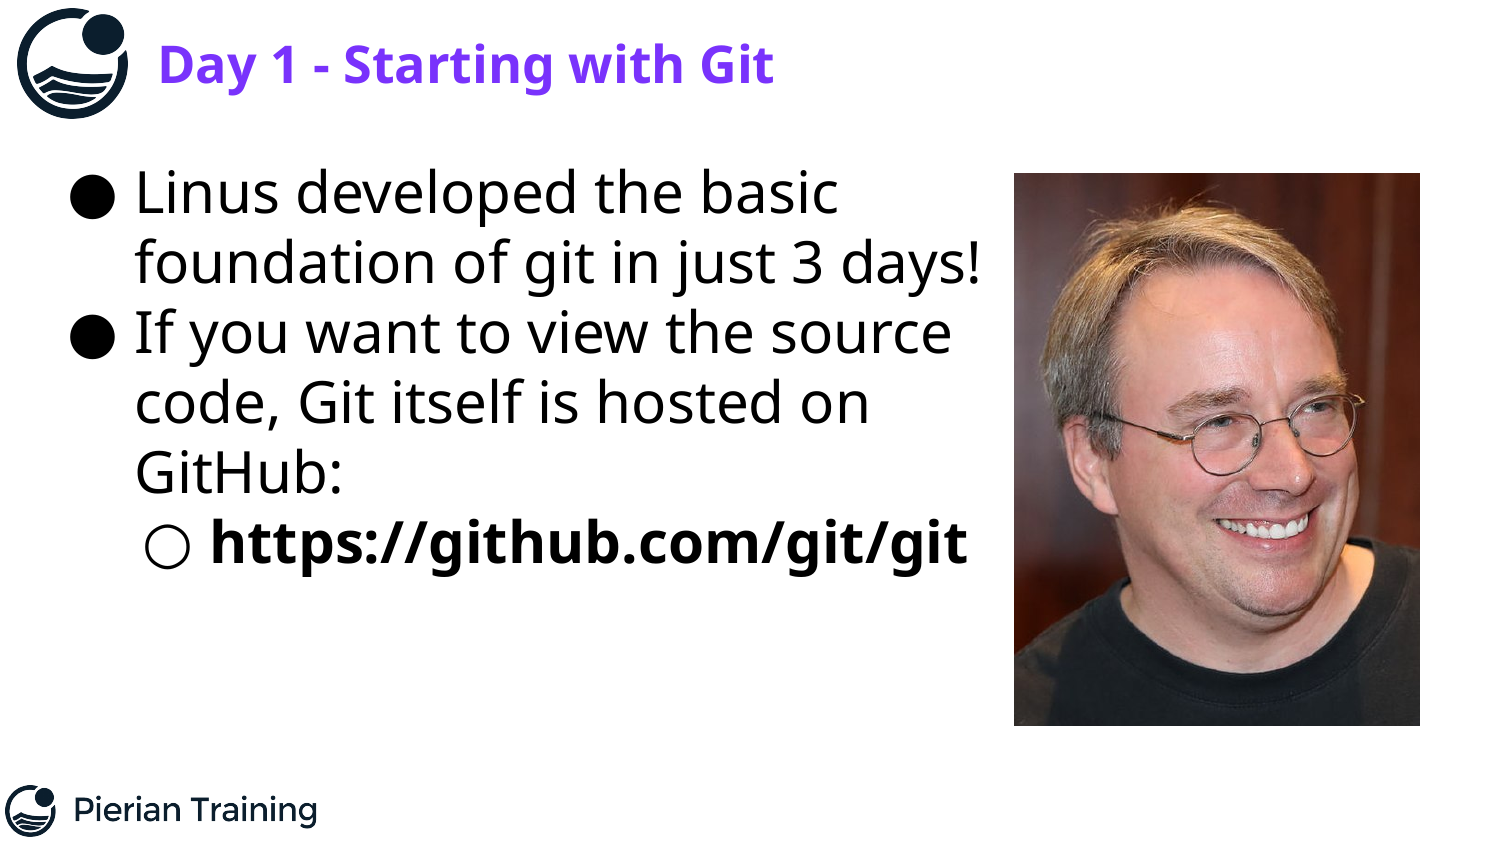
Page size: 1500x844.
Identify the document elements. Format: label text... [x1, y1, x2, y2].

text_box Day 1 - Starting with Git [142, 16, 1432, 110]
picture [16, 8, 128, 120]
text_box Linus developed the basic foundation of git in just 3 days! If you want to view the source code, Git itself is hosted on GitHub: https://github.com/git/git [44, 140, 1015, 591]
picture [1014, 172, 1420, 726]
picture [4, 785, 318, 837]
